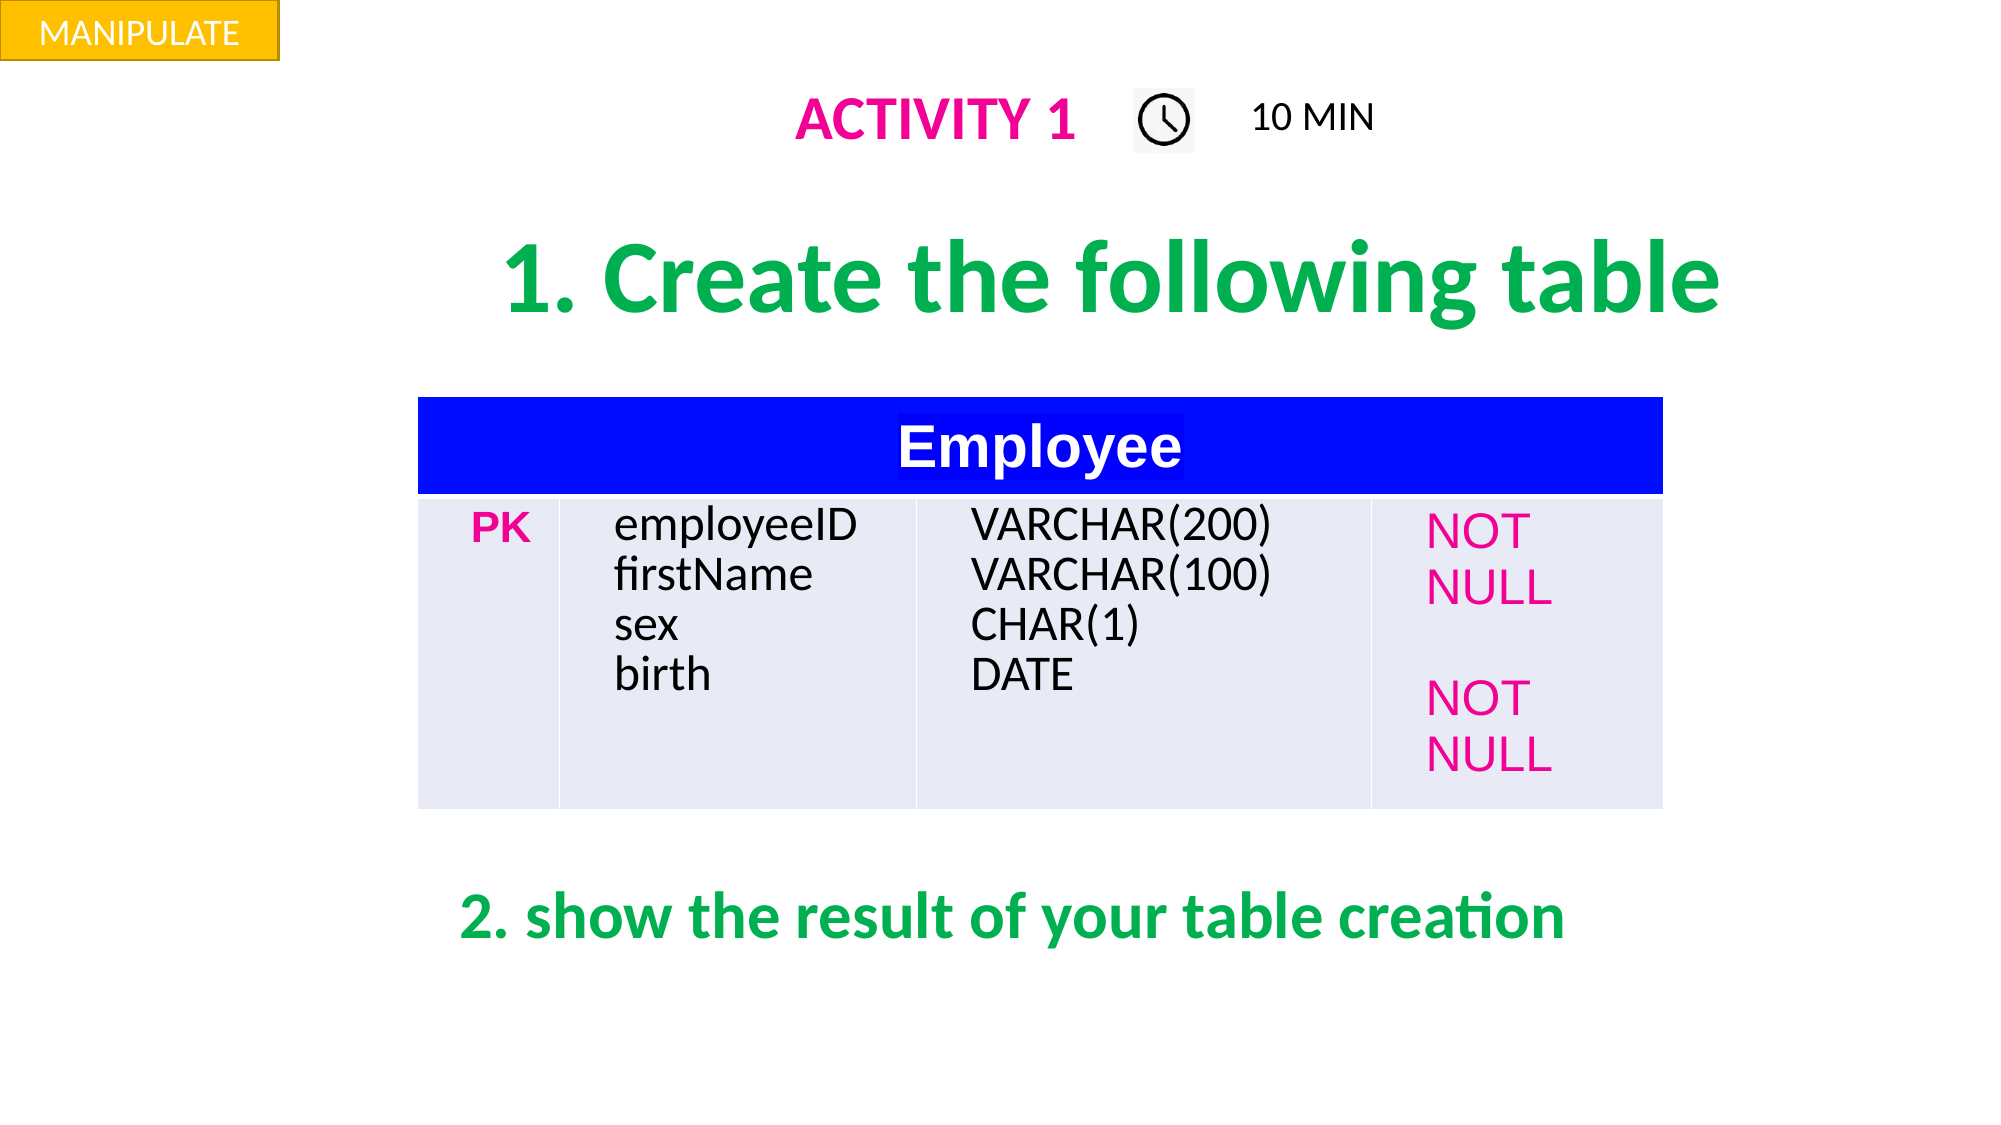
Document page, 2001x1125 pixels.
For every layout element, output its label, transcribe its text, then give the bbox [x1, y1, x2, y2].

text_box 2. show the result of your table creation [432, 864, 1595, 960]
picture [1133, 88, 1196, 153]
table_header Employee [418, 397, 1663, 494]
text_box MANIPULATE [0, 0, 279, 60]
text_box 10 MIN [1234, 81, 1391, 147]
table_cell NOT NULL NOT NULL [1372, 499, 1663, 809]
text_box ACTIVITY 1 [779, 69, 1094, 160]
table_cell employeeID firstName sex birth [560, 499, 916, 809]
table_cell PK [418, 499, 559, 809]
text_box 1. Create the following table [416, 200, 1807, 341]
table_cell VARCHAR(200) VARCHAR(100) CHAR(1) DATE [917, 499, 1371, 809]
